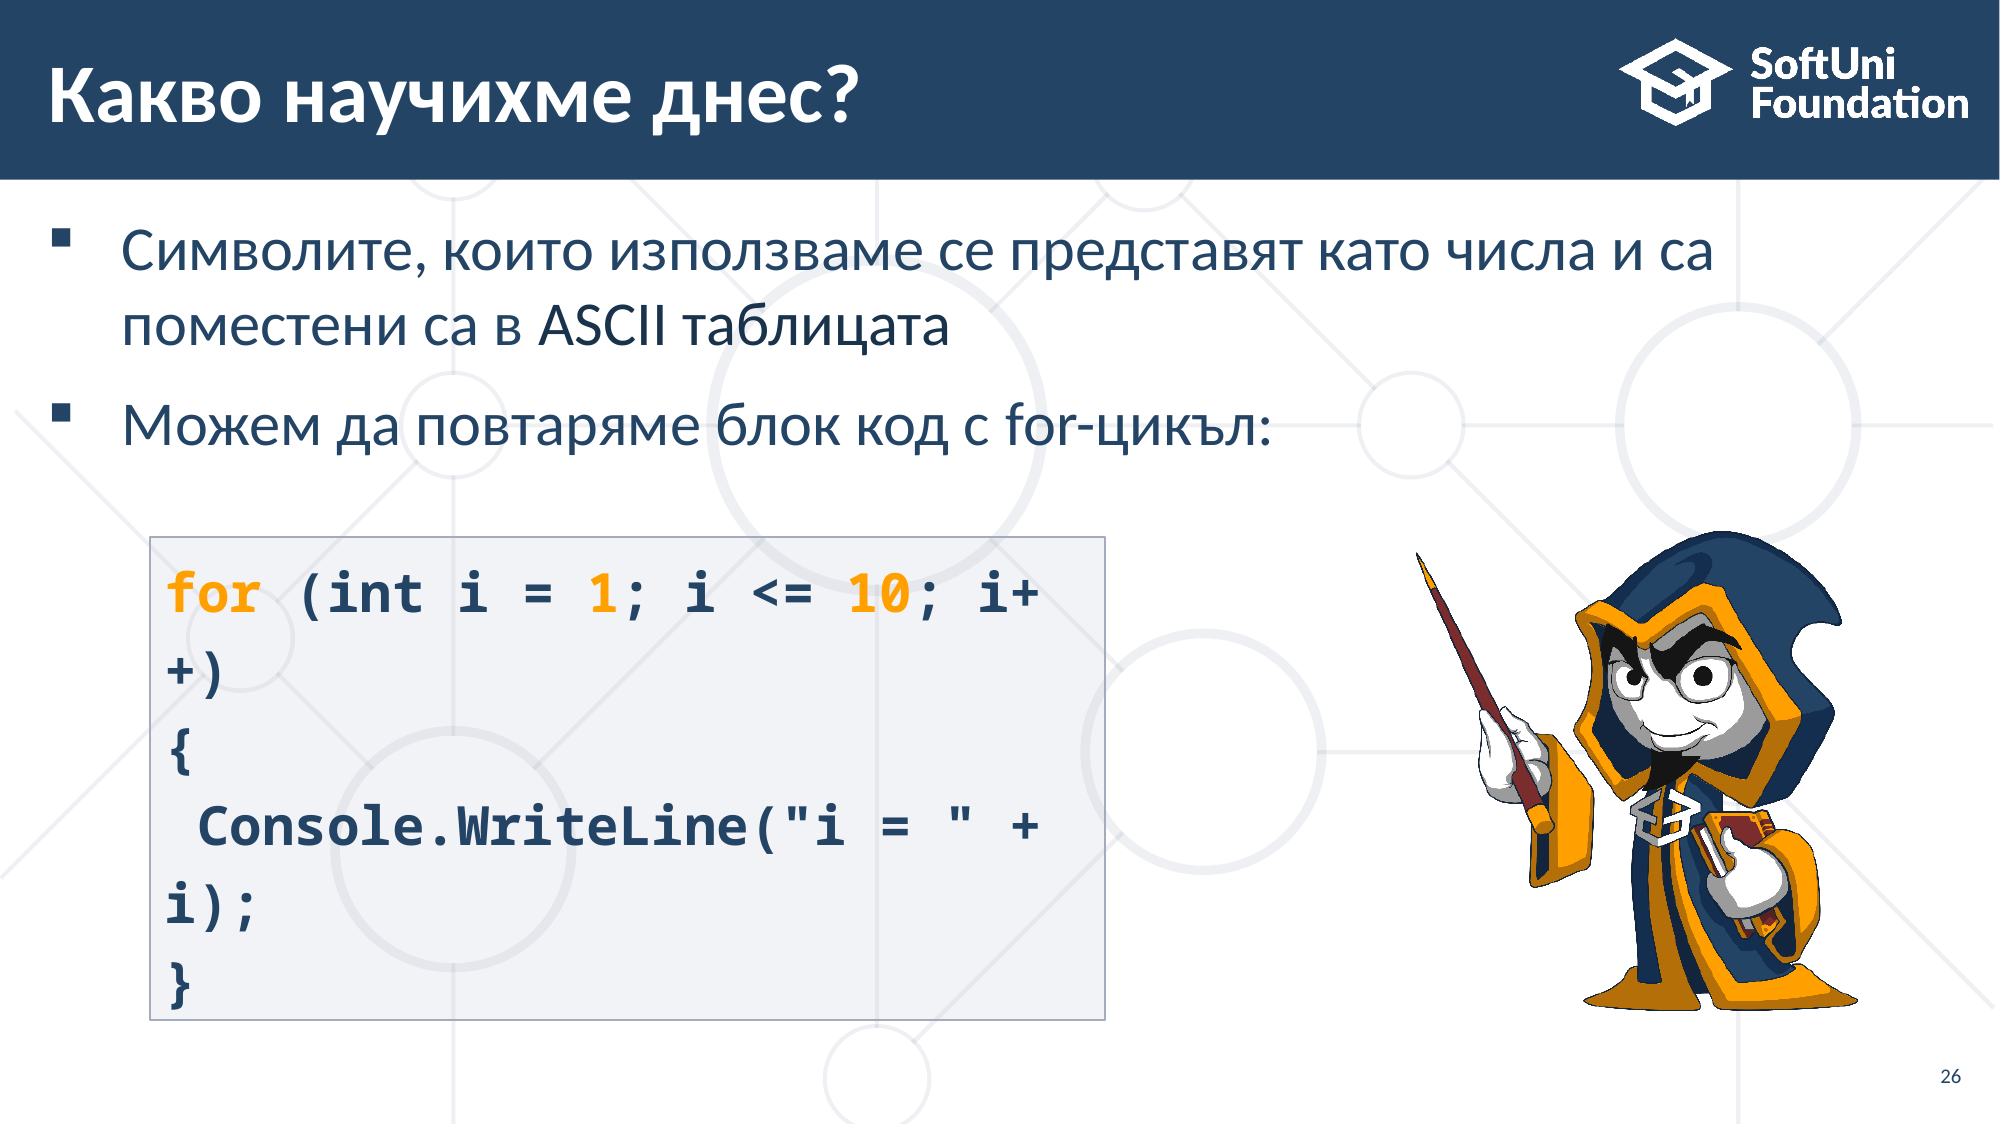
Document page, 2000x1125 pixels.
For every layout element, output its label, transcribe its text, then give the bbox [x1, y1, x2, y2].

title Какво научихме днес? [31, 16, 1591, 162]
picture [1399, 488, 1901, 1031]
picture [1618, 38, 1968, 126]
slide_number 26 [1896, 1049, 1968, 1101]
list Символите, които използваме се представят като числа и са поместени са в ASCII таблицата Можем да повтаряме блок код с for-цикъл: [29, 202, 1968, 1056]
text_box for (int i = 1; i <= 10; i++) { Console.WriteLine("i = " + i); } [149, 537, 1105, 1020]
